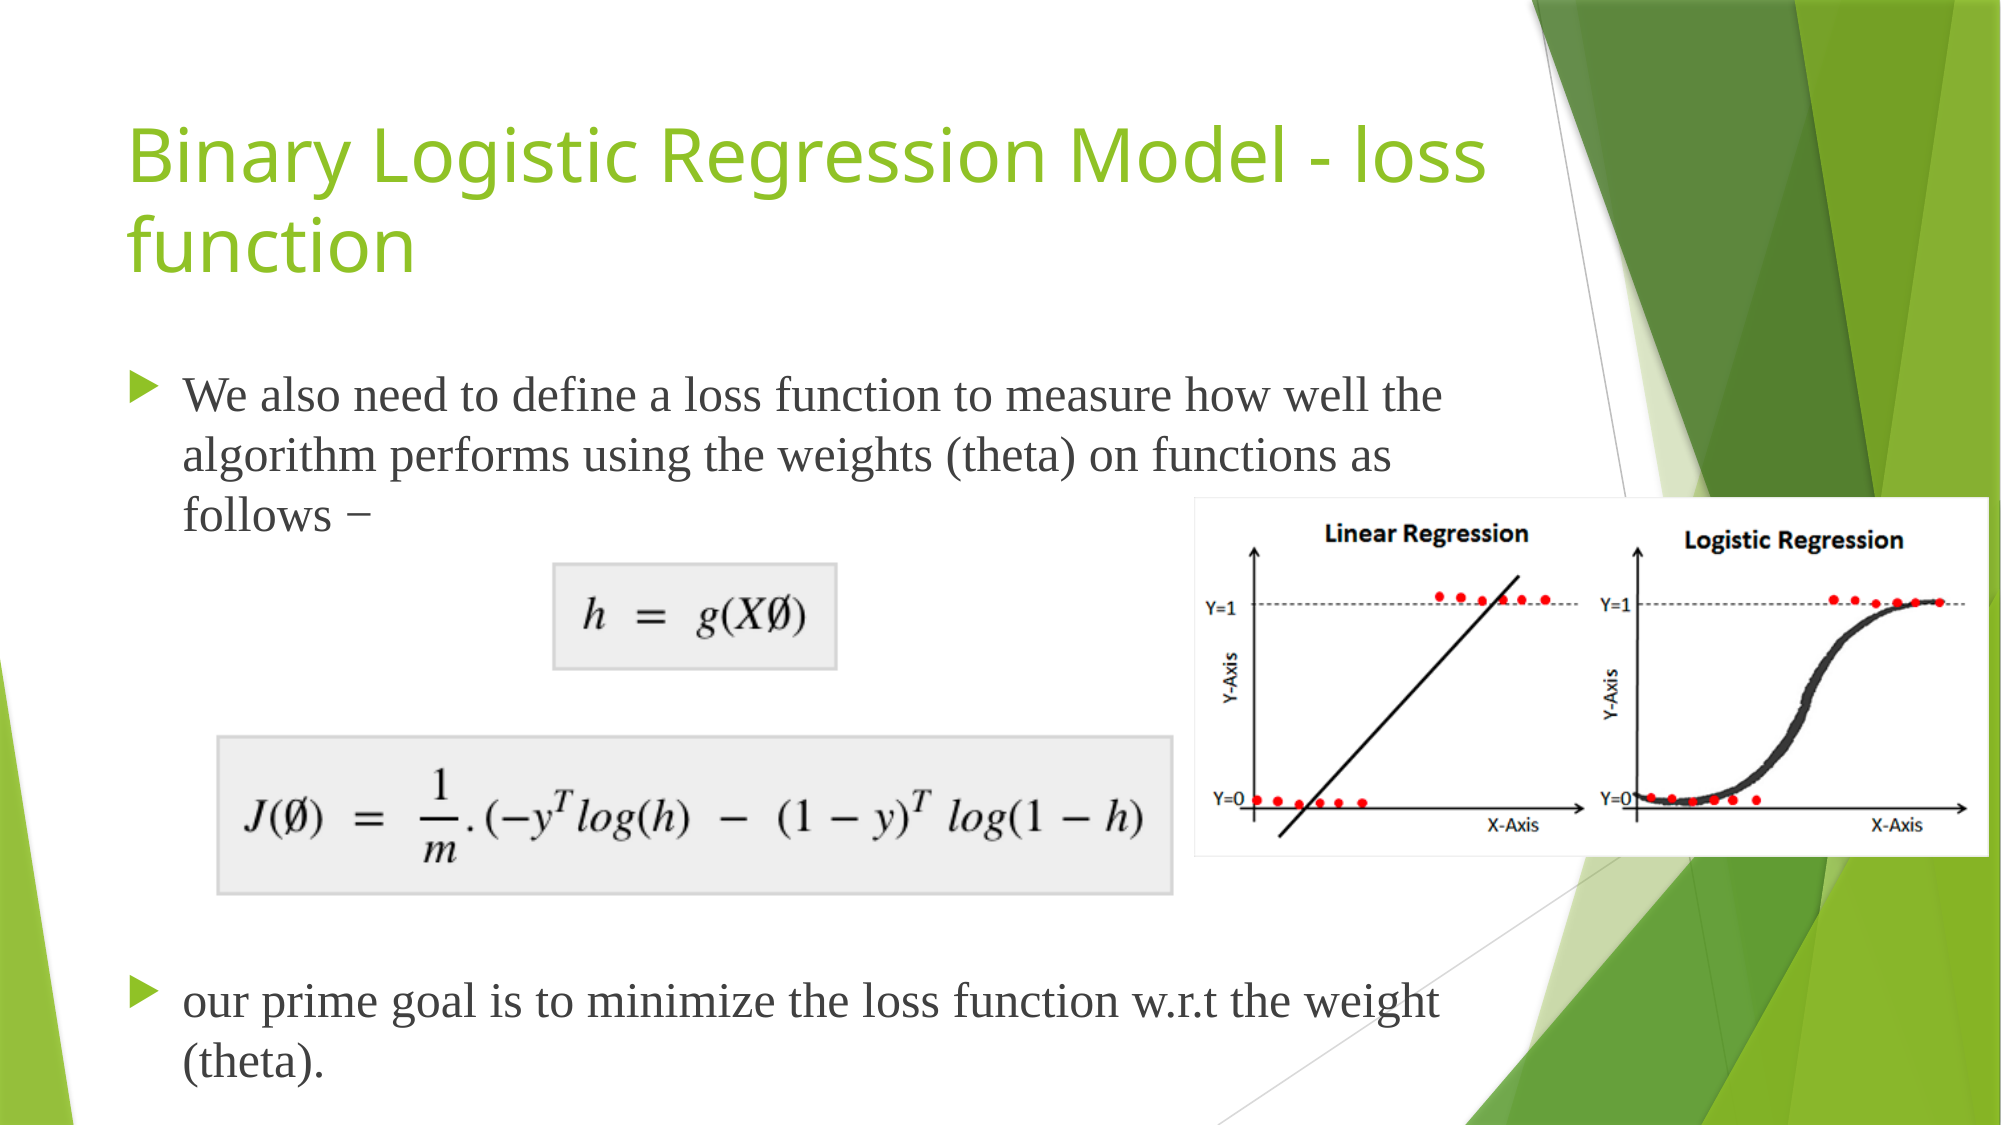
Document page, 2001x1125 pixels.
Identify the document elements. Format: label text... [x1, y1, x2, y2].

title Binary Logistic Regression Model - loss function [111, 99, 1522, 317]
list We also need to define a loss function to measure how well the algorithm performs using the weights (theta) on functions as follows − our prime goal is to minimize the loss function w.r.t the weight (theta). [111, 354, 1522, 1103]
picture [167, 497, 1989, 923]
